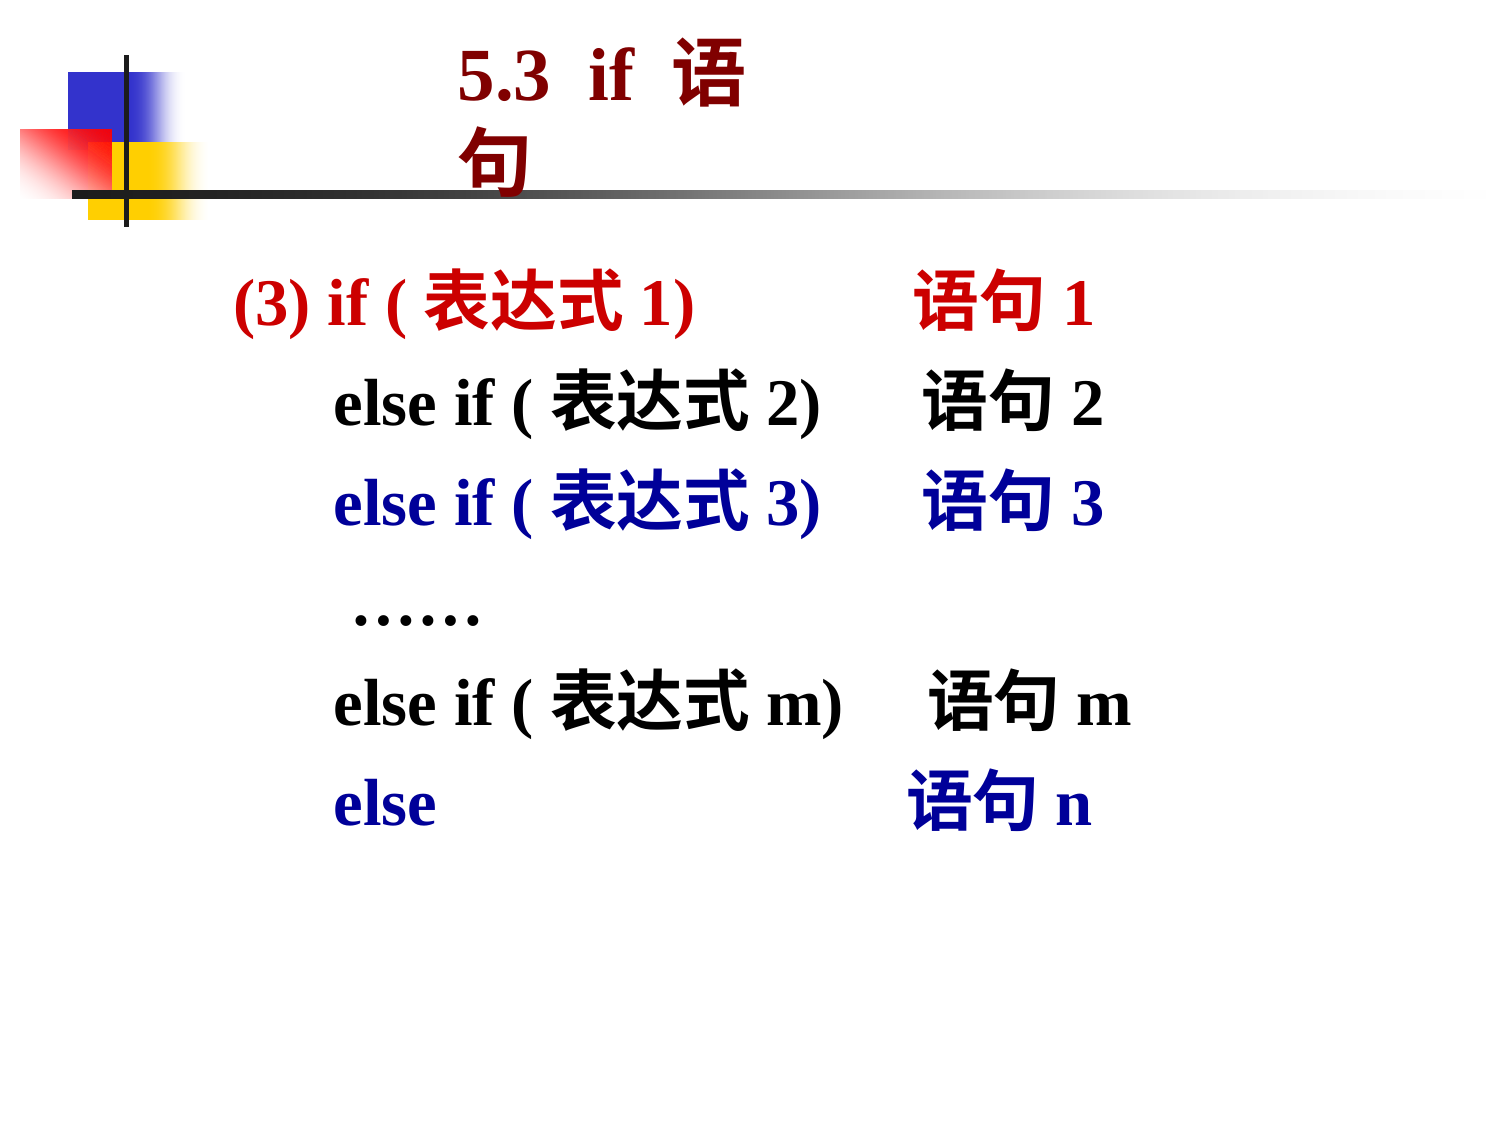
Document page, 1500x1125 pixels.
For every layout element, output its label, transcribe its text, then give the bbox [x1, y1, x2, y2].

text_box 5.3 if 语句 [442, 70, 821, 161]
text_box (3) if (表达式1) 语句1 else if (表达式2) 语句2 else if (表达式3) 语句3 …… else if (表达式m) 语句m else 语句n [218, 220, 1093, 858]
